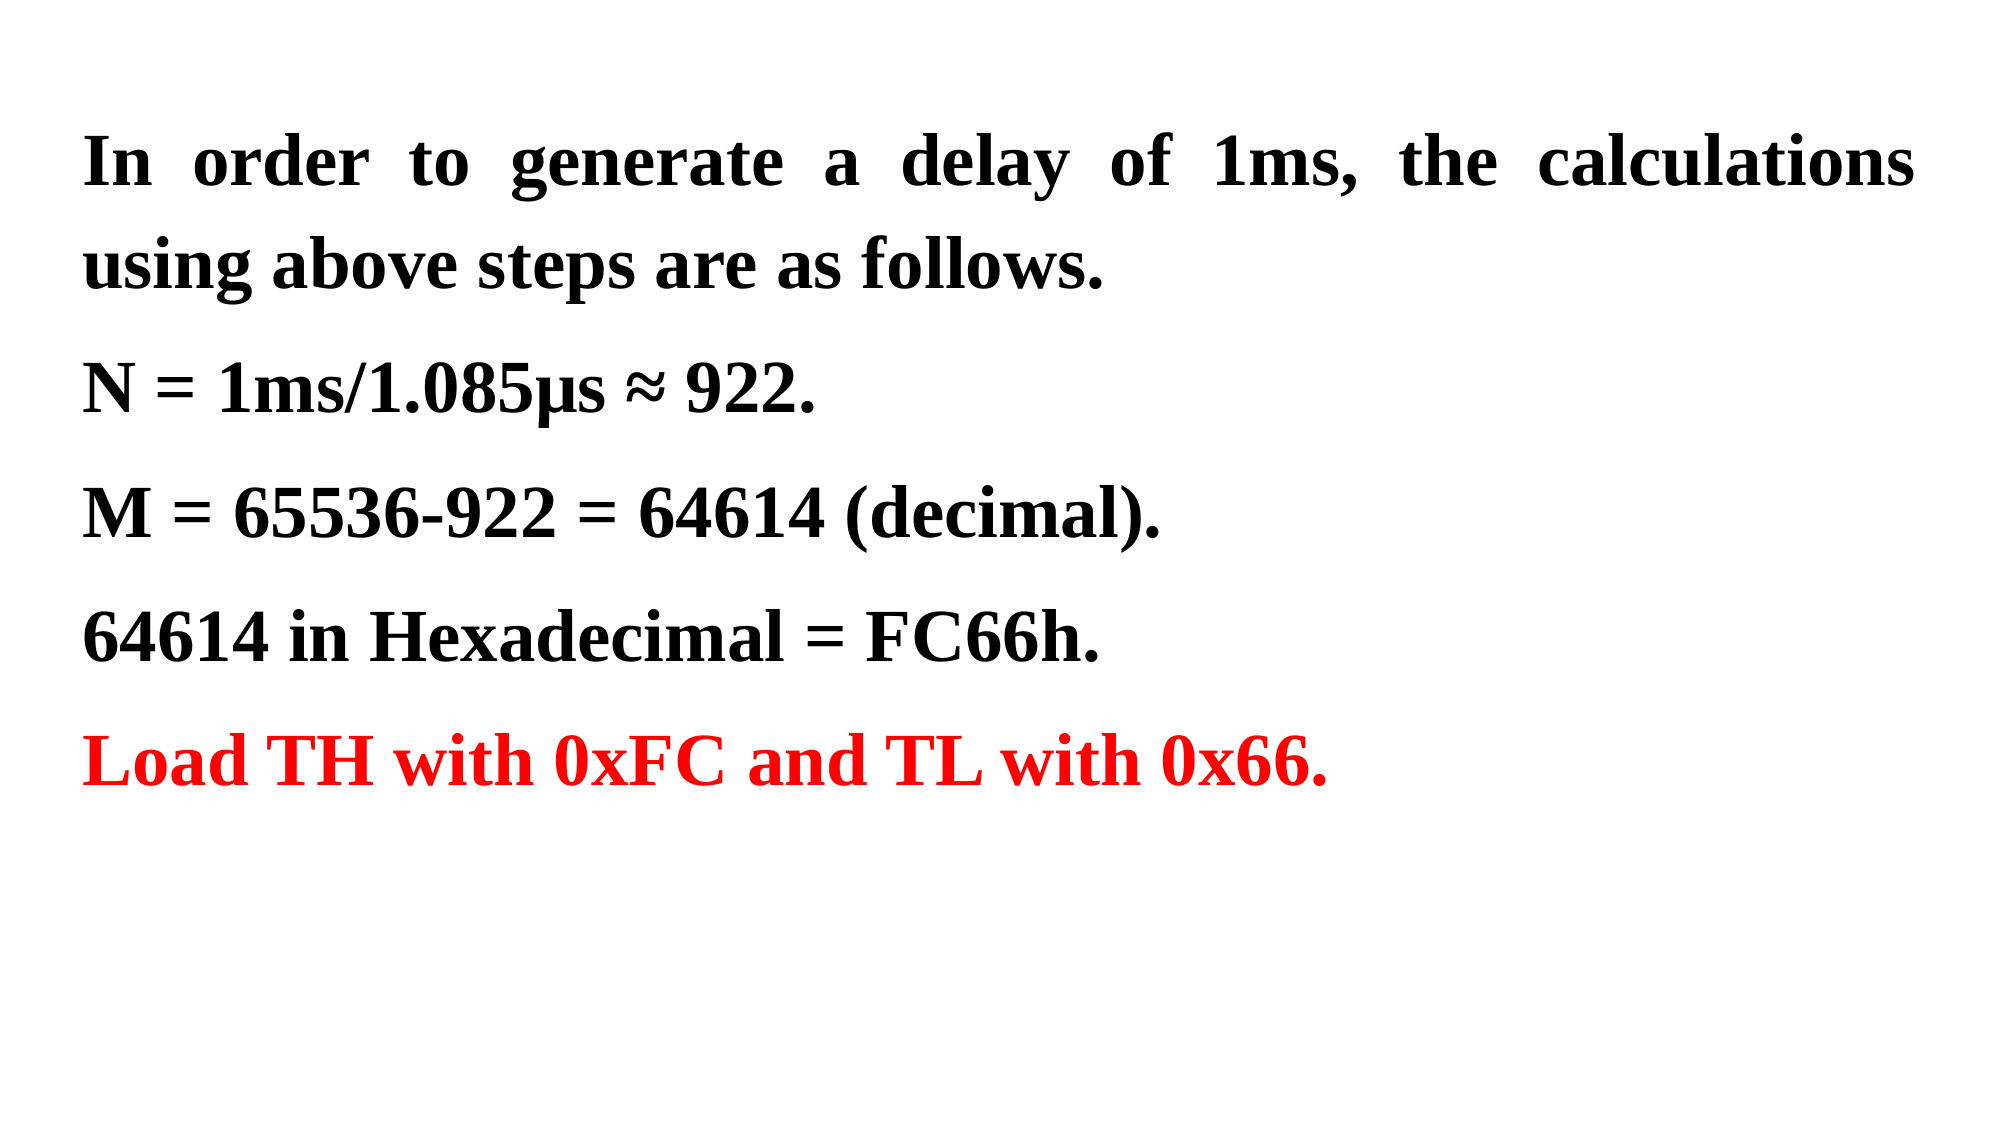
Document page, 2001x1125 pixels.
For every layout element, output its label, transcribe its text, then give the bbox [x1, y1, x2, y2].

text_box In order to generate a delay of 1ms, the calculations using above steps are as follows. N = 1ms/1.085μs ≈ 922. M = 65536-922 = 64614 (decimal). 64614 in Hexadecimal = FC66h. Load TH with 0xFC and TL with 0x66. [67, 89, 1933, 808]
